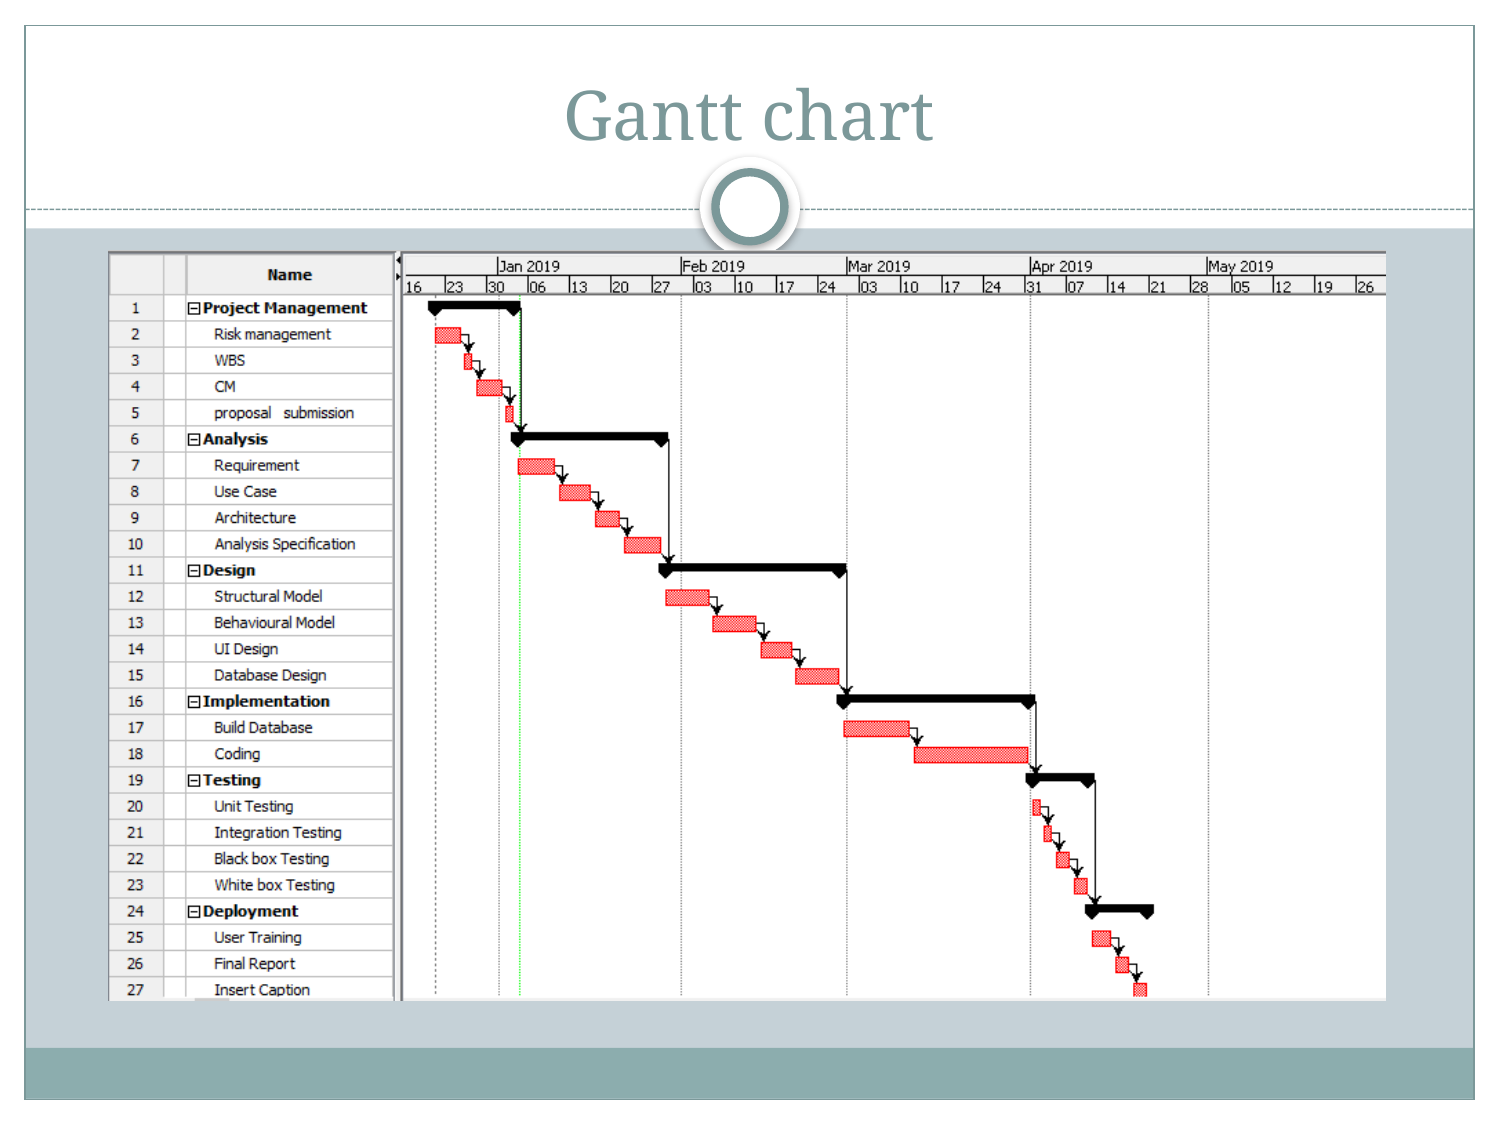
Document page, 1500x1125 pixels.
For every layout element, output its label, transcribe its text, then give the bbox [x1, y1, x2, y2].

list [108, 250, 1386, 1001]
title Gantt chart [49, 37, 1450, 162]
